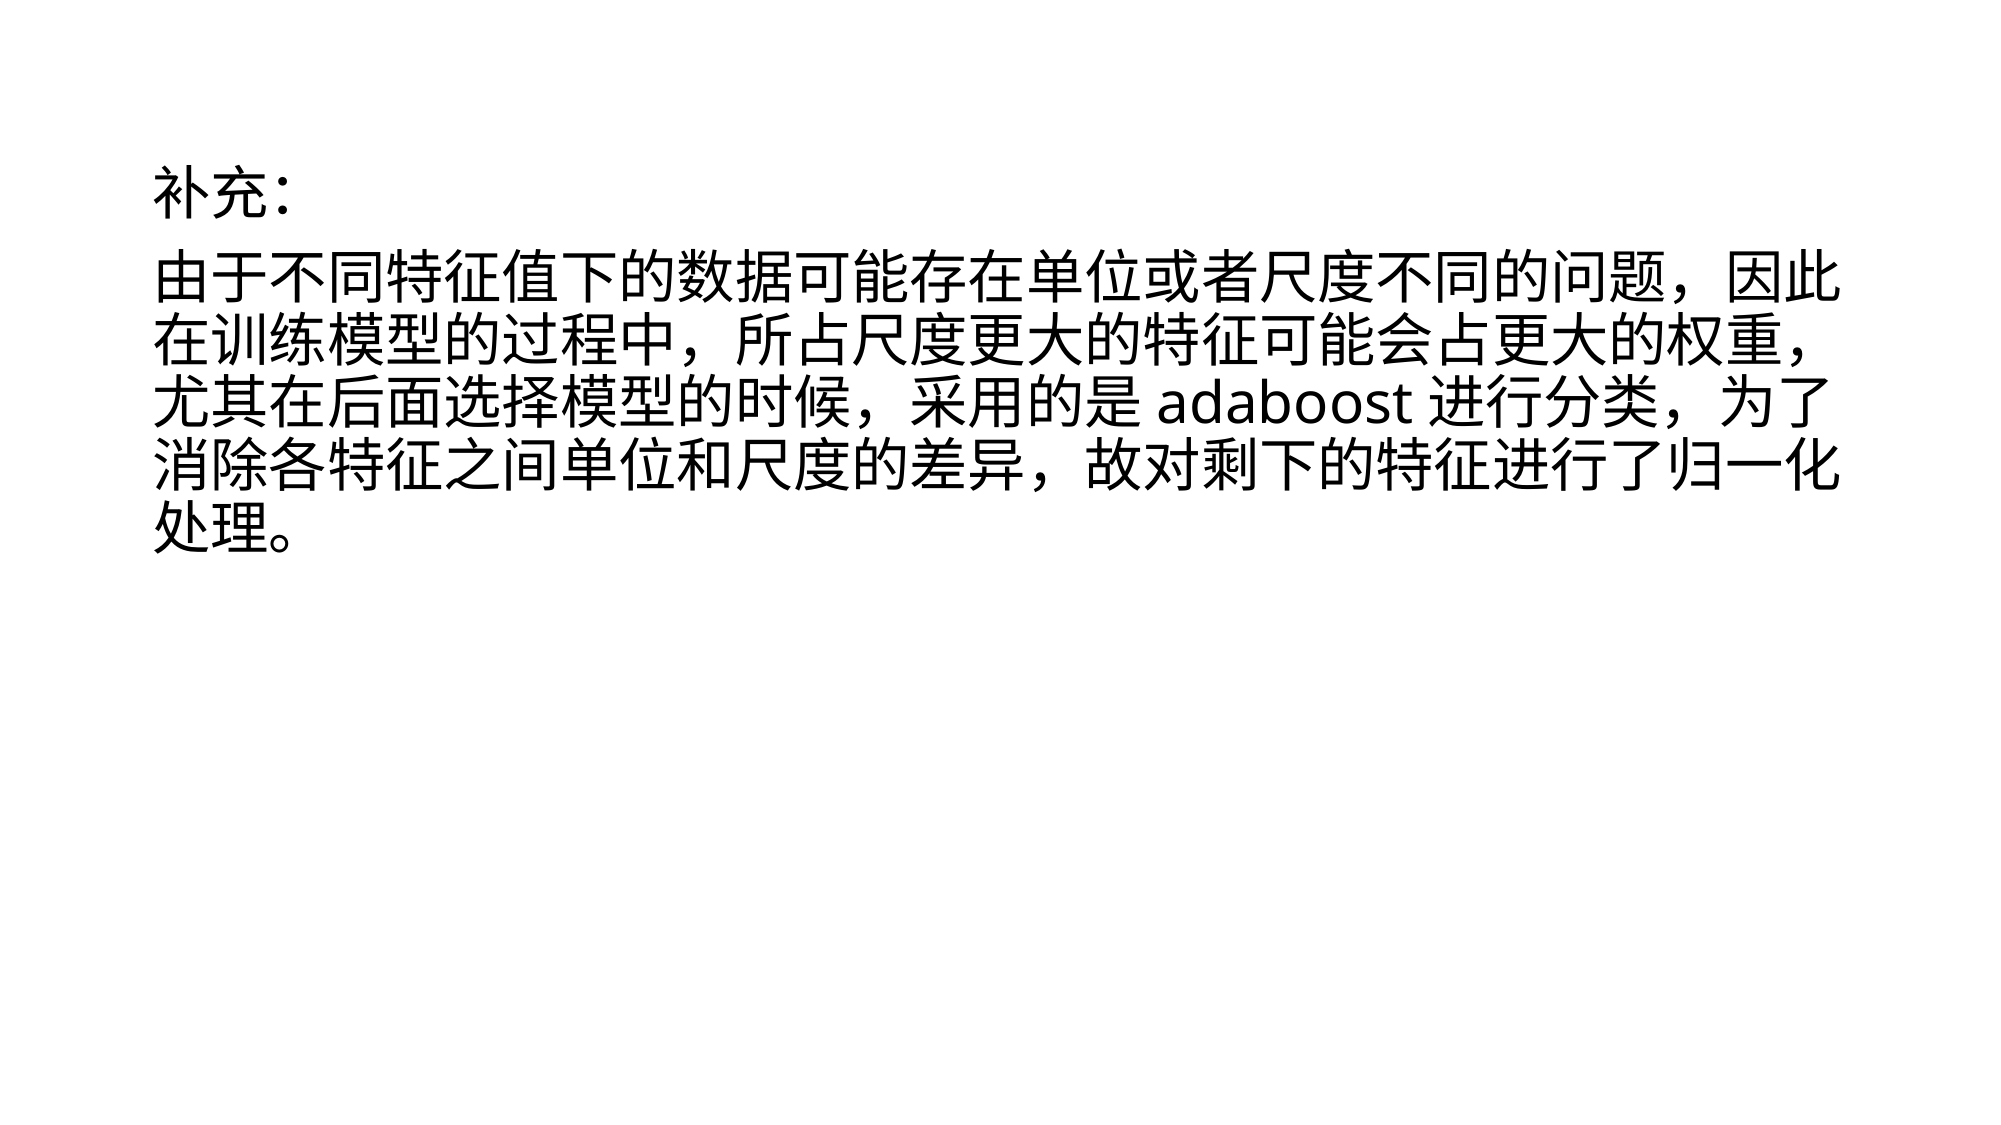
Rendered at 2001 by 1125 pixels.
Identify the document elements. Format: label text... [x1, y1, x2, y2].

list 补充： 由于不同特征值下的数据可能存在单位或者尺度不同的问题，因此在训练模型的过程中，所占尺度更大的特征可能会占更大的权重，尤其在后面选择模型的时候，采用的是adaboost进行分类，为了消除各特征之间单位和尺度的差异，故对剩下的特征进行了归一化处理。 [137, 156, 1863, 992]
